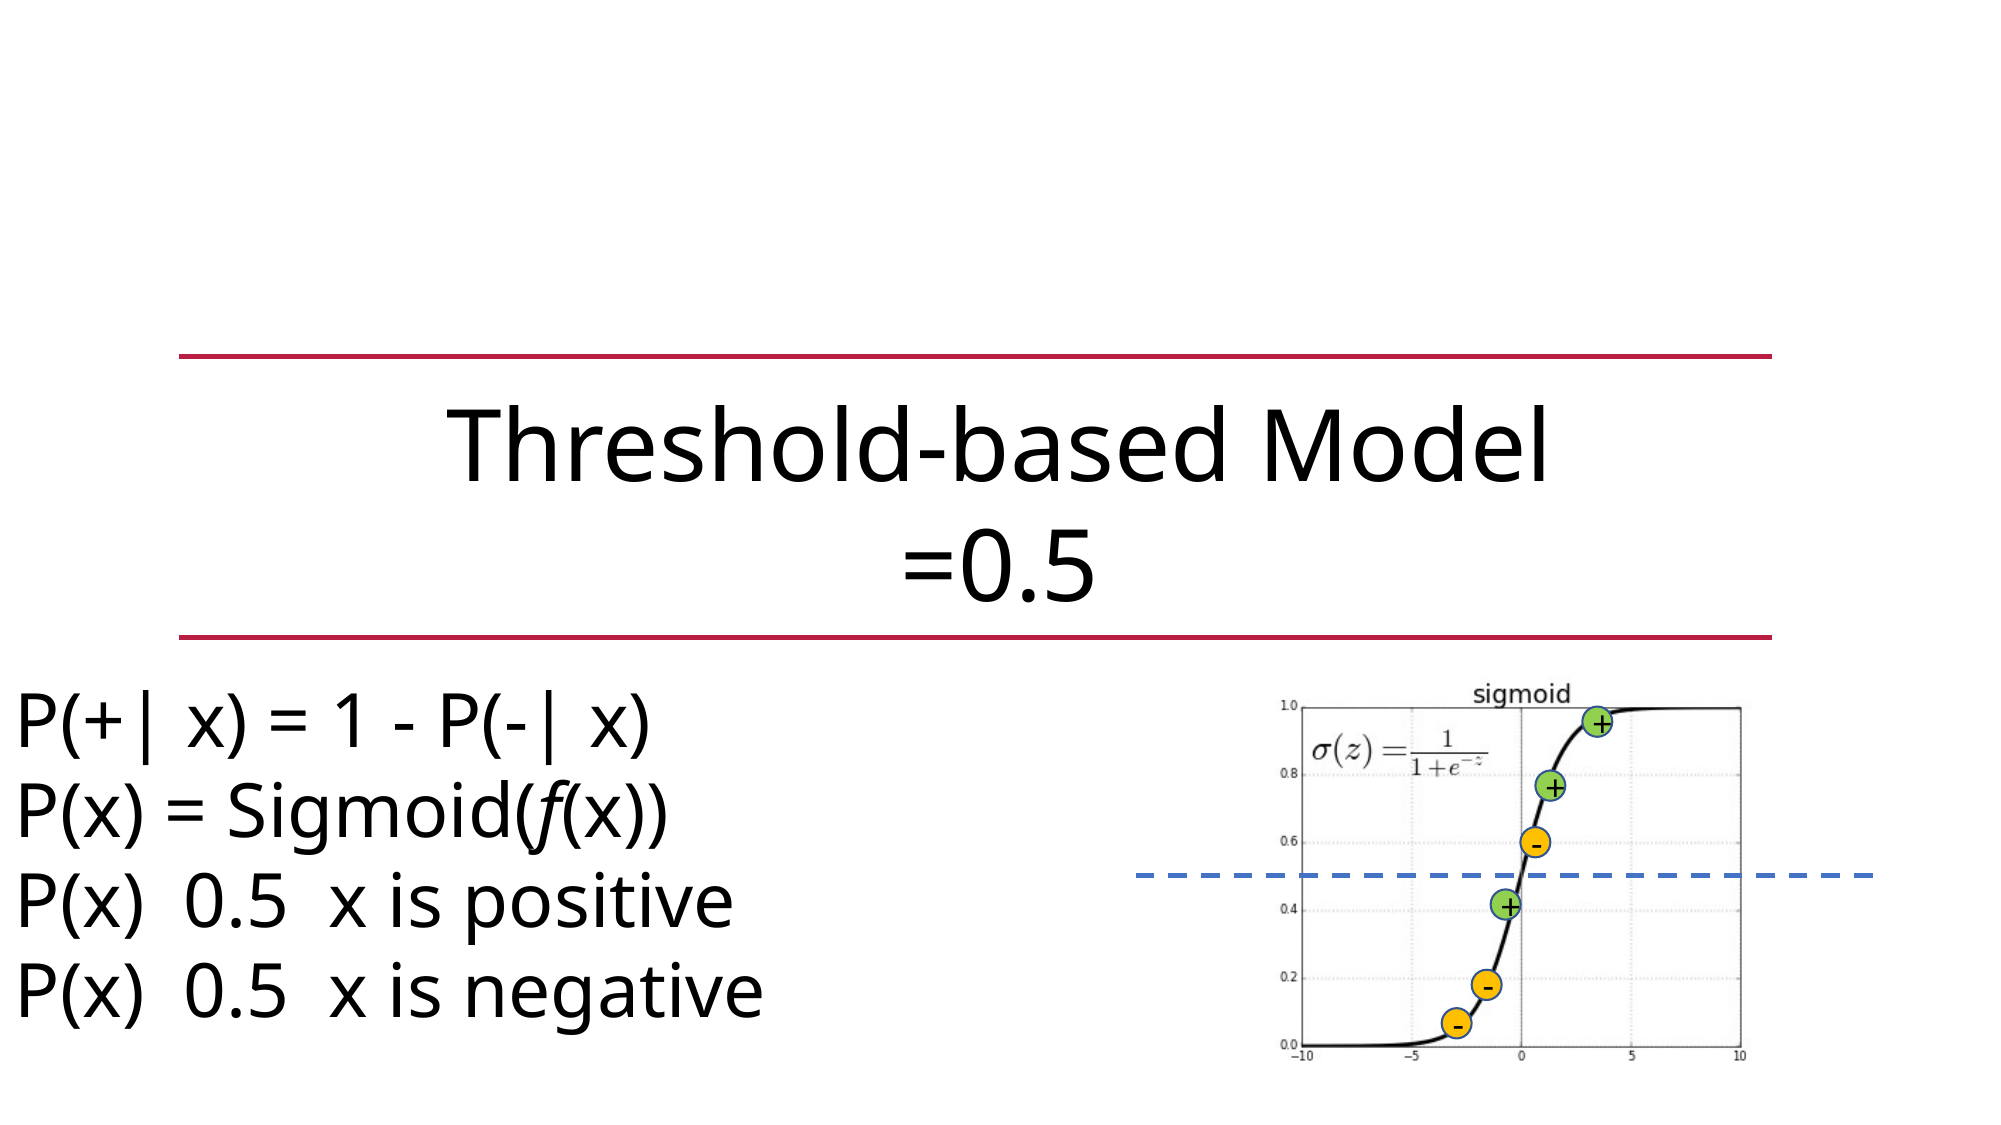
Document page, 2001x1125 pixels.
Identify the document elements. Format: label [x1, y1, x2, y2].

picture [1231, 665, 1797, 875]
picture [1231, 876, 1797, 1089]
